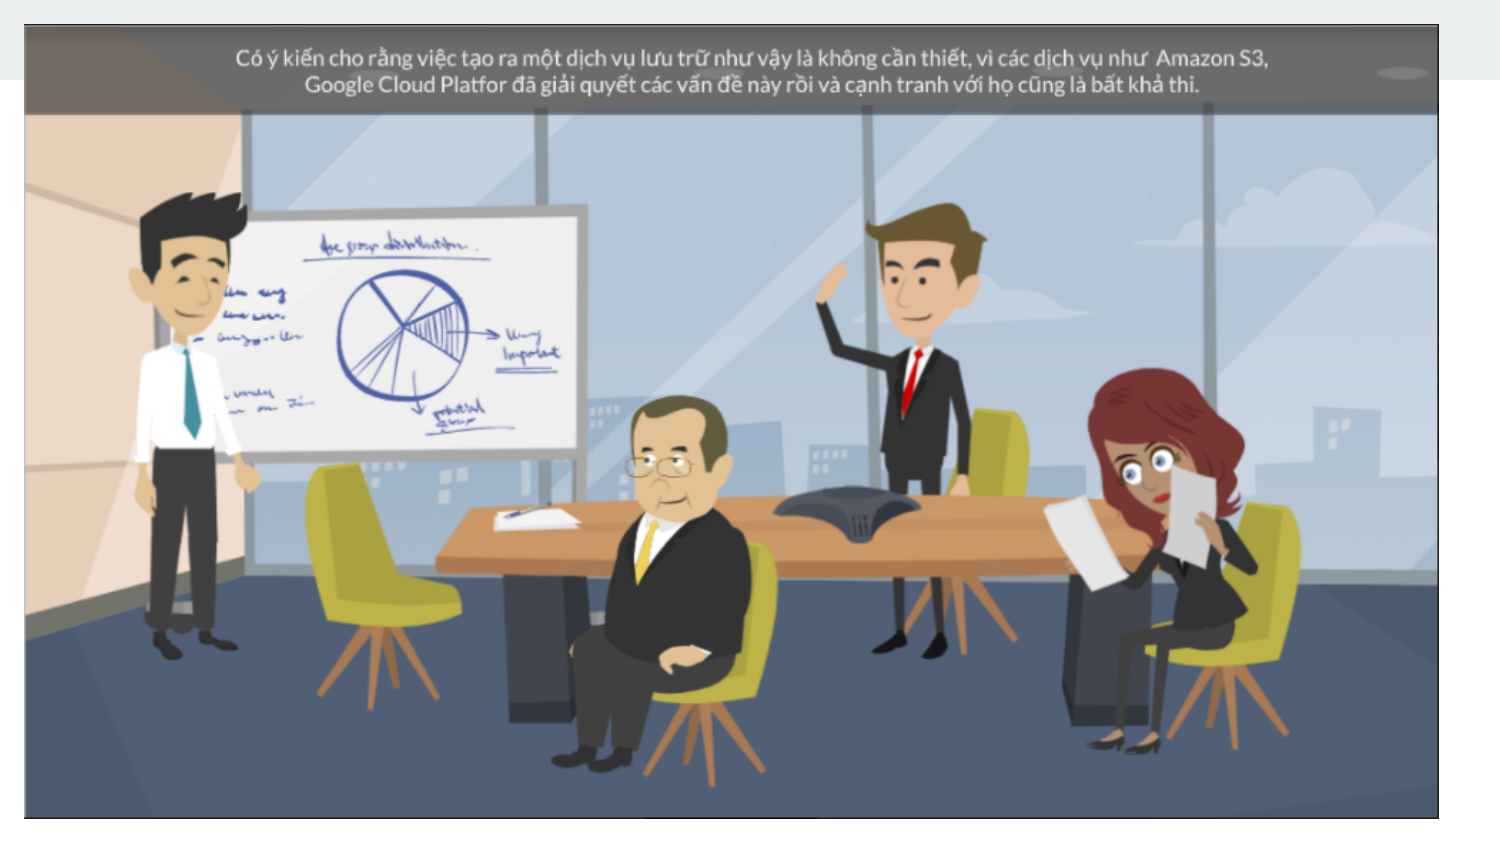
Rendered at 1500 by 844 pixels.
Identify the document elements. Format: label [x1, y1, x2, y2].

picture [24, 24, 1439, 819]
